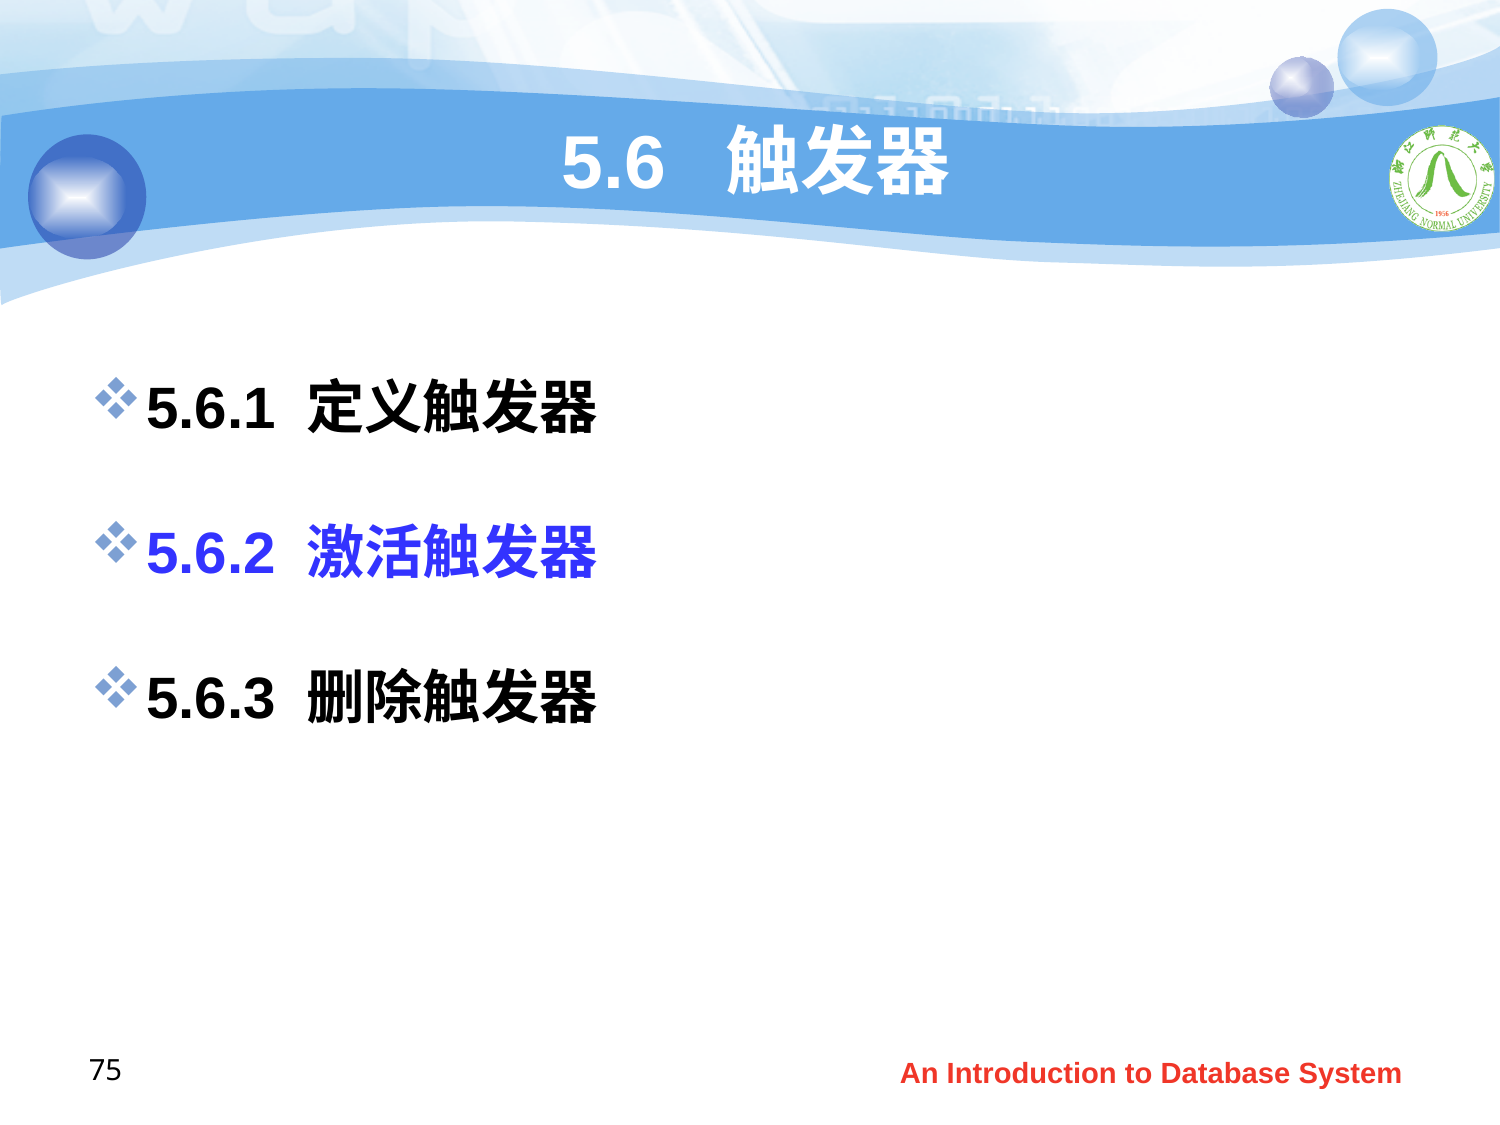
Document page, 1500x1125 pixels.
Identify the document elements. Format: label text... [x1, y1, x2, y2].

list 5.6.1 定义触发器 5.6.2 激活触发器 5.6.3 删除触发器 [75, 299, 1425, 1038]
slide_number 75 [41, 1023, 138, 1099]
picture [1388, 125, 1495, 232]
picture [0, 0, 1500, 112]
title 5.6 触发器 [150, 112, 1363, 205]
footer An Introduction to Database System [856, 1046, 1447, 1100]
